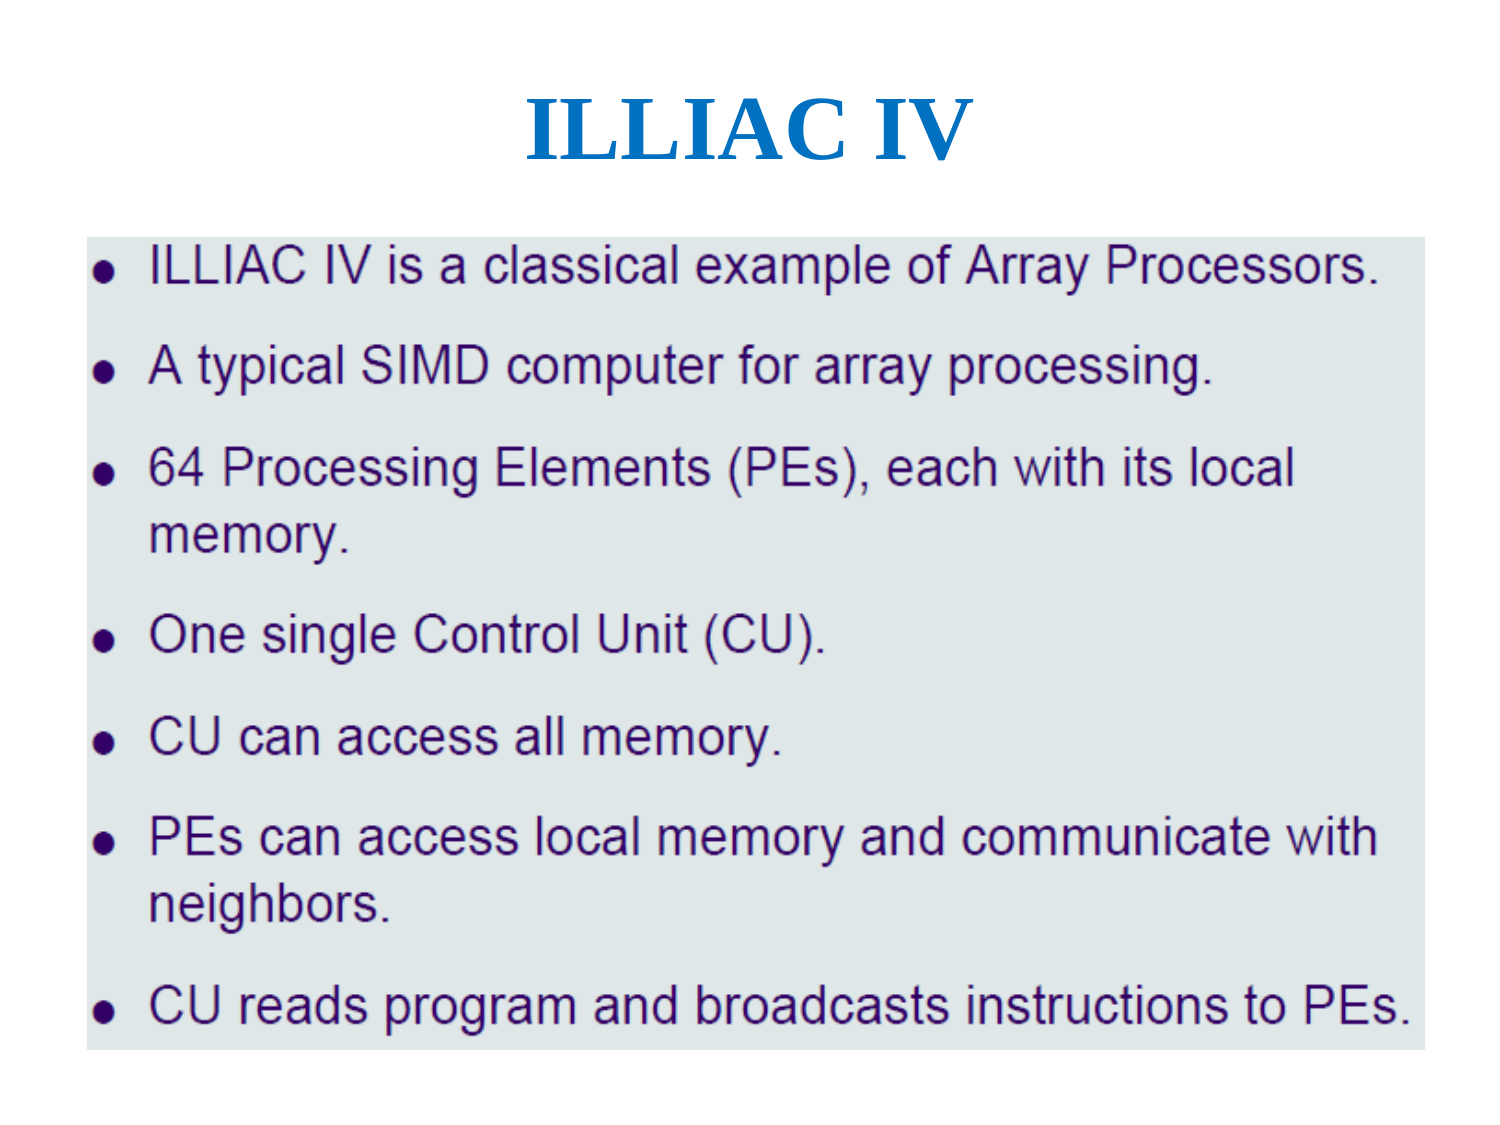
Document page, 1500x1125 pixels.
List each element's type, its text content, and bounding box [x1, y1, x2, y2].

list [87, 237, 1426, 1051]
title ILLIAC IV [75, 45, 1425, 200]
